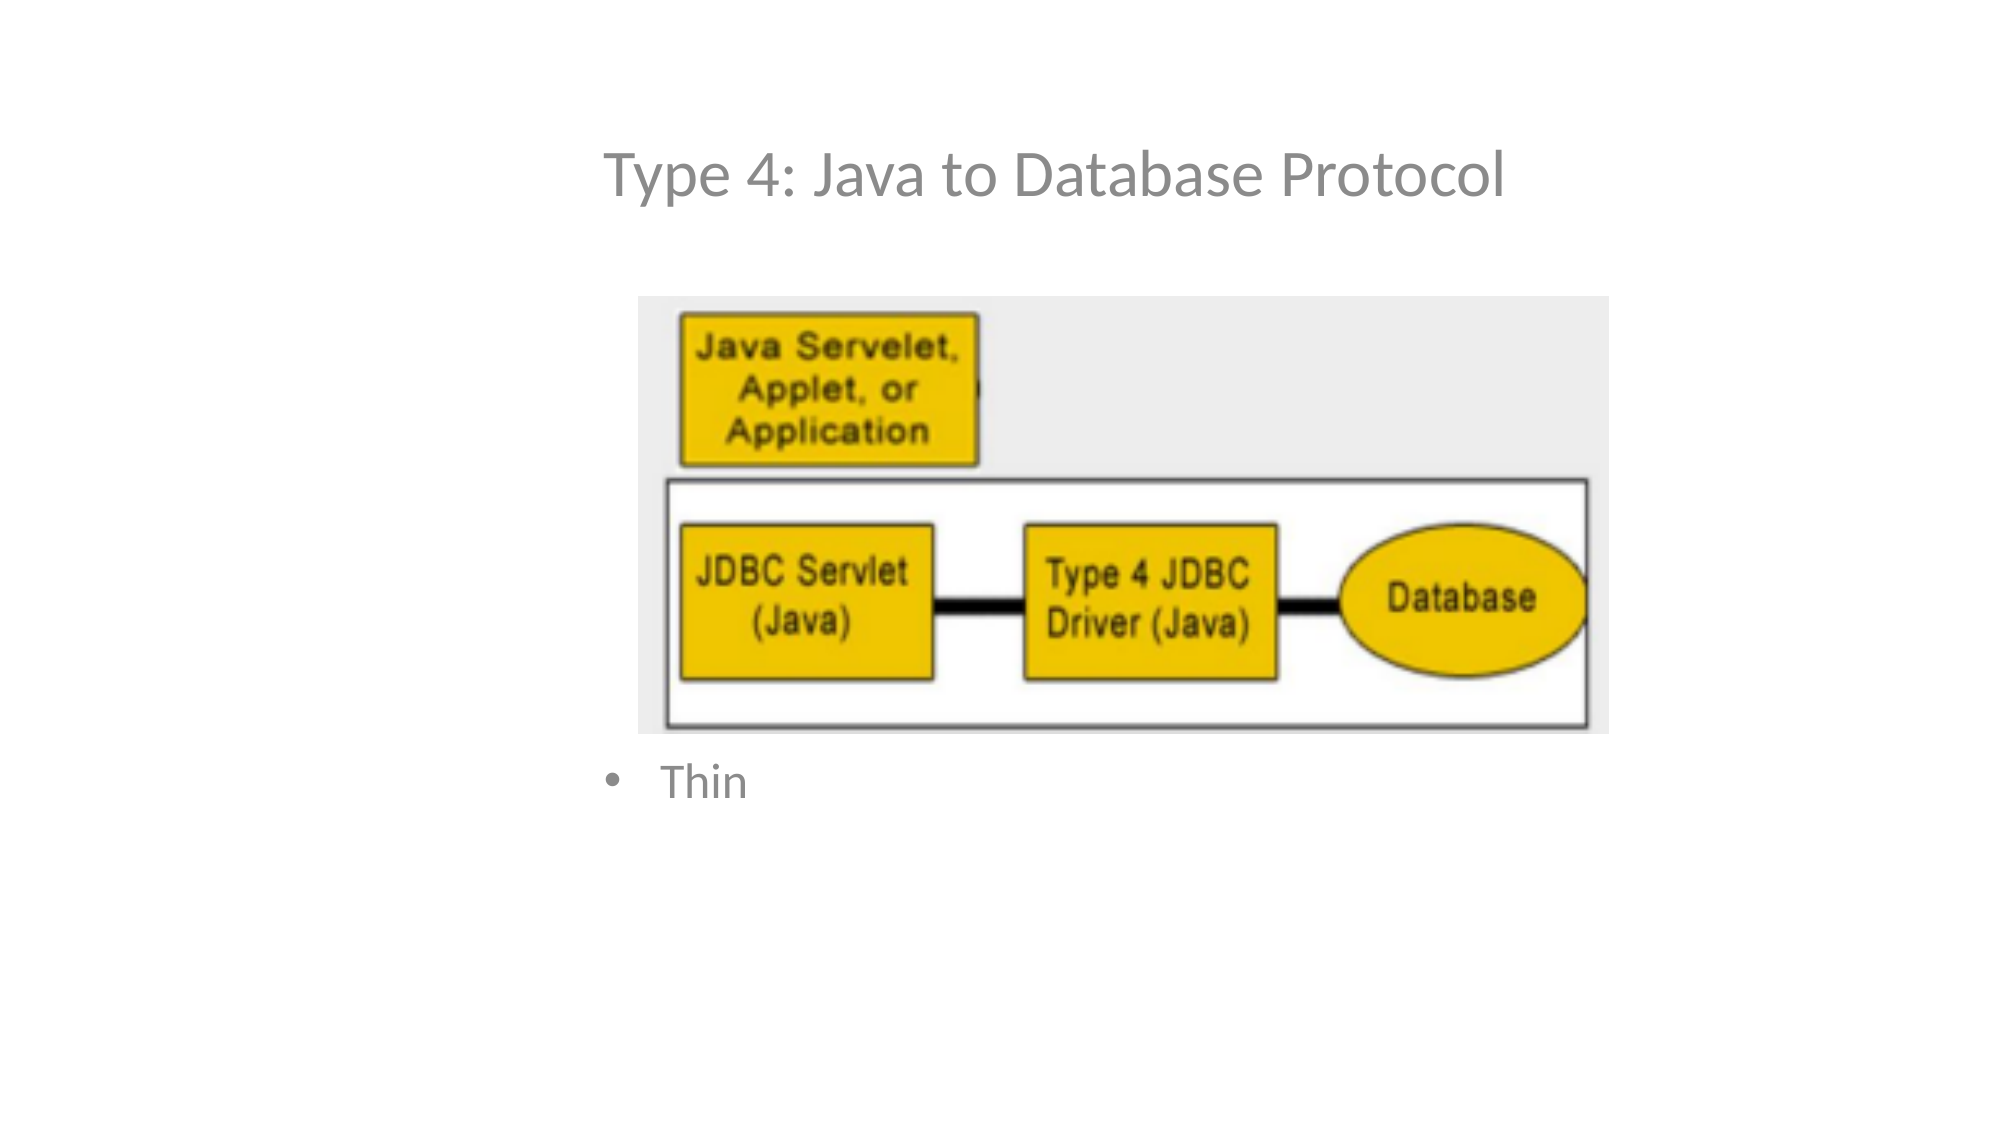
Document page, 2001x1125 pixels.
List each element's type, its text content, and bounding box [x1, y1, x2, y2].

list Type 4: Java to Database Protocol Thin [588, 131, 1838, 994]
picture [638, 296, 1609, 734]
